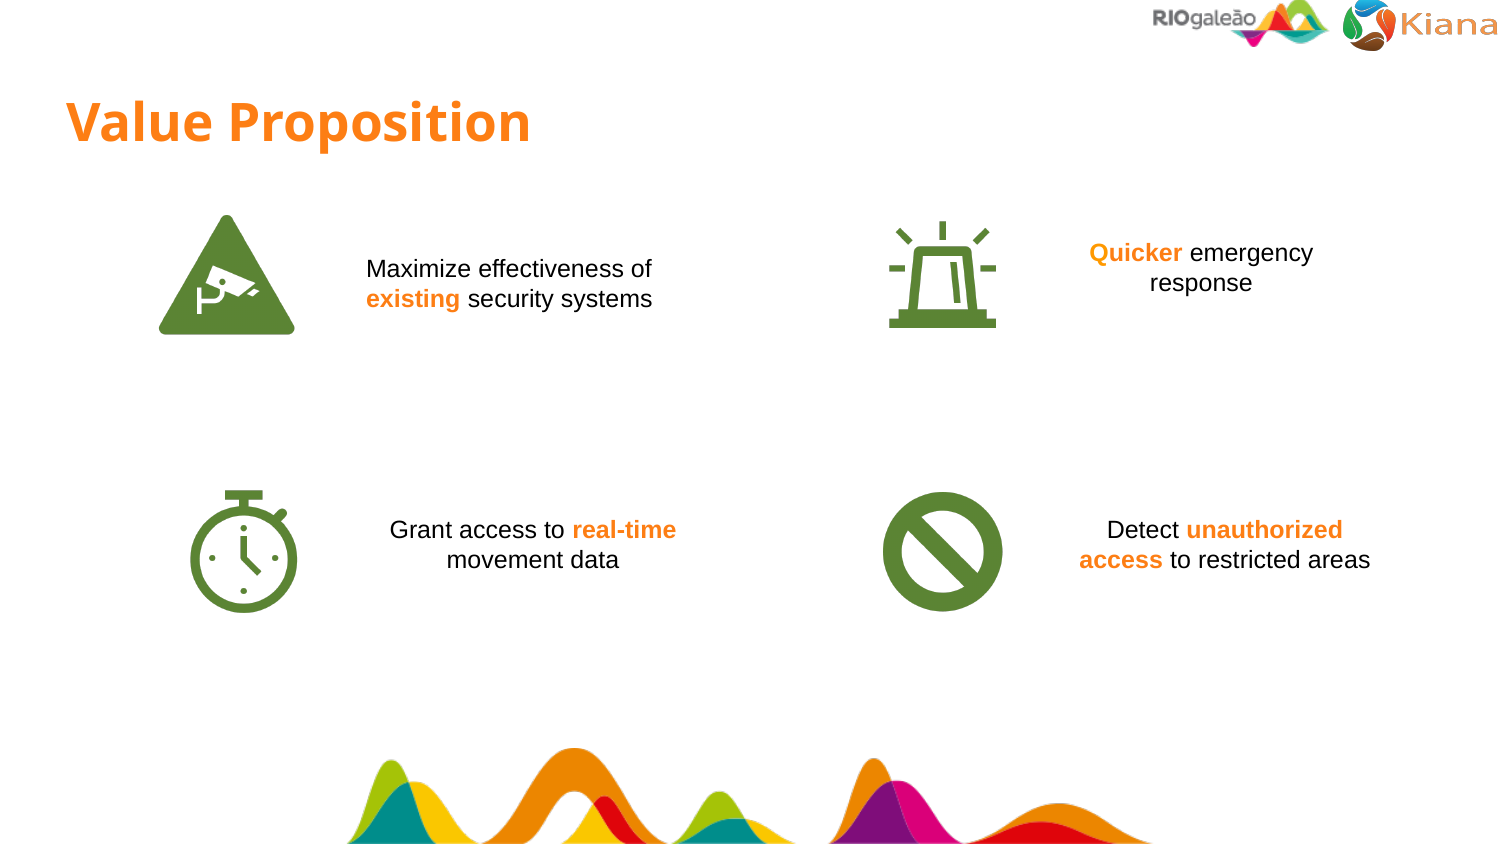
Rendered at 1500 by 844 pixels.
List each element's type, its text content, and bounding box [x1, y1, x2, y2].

picture [150, 199, 302, 350]
picture [1153, 0, 1330, 53]
picture [1343, 0, 1500, 51]
text_box Grant access to real-time movement data [365, 506, 701, 582]
picture [867, 476, 1018, 627]
picture [168, 476, 319, 627]
title Value Proposition [51, 72, 1449, 167]
text_box Maximize effectiveness of existing security systems [342, 244, 677, 320]
text_box Quicker emergency response [1034, 229, 1369, 304]
text_box Detect unauthorized access to restricted areas [1057, 506, 1393, 582]
picture [346, 748, 1154, 844]
picture [867, 199, 1018, 350]
